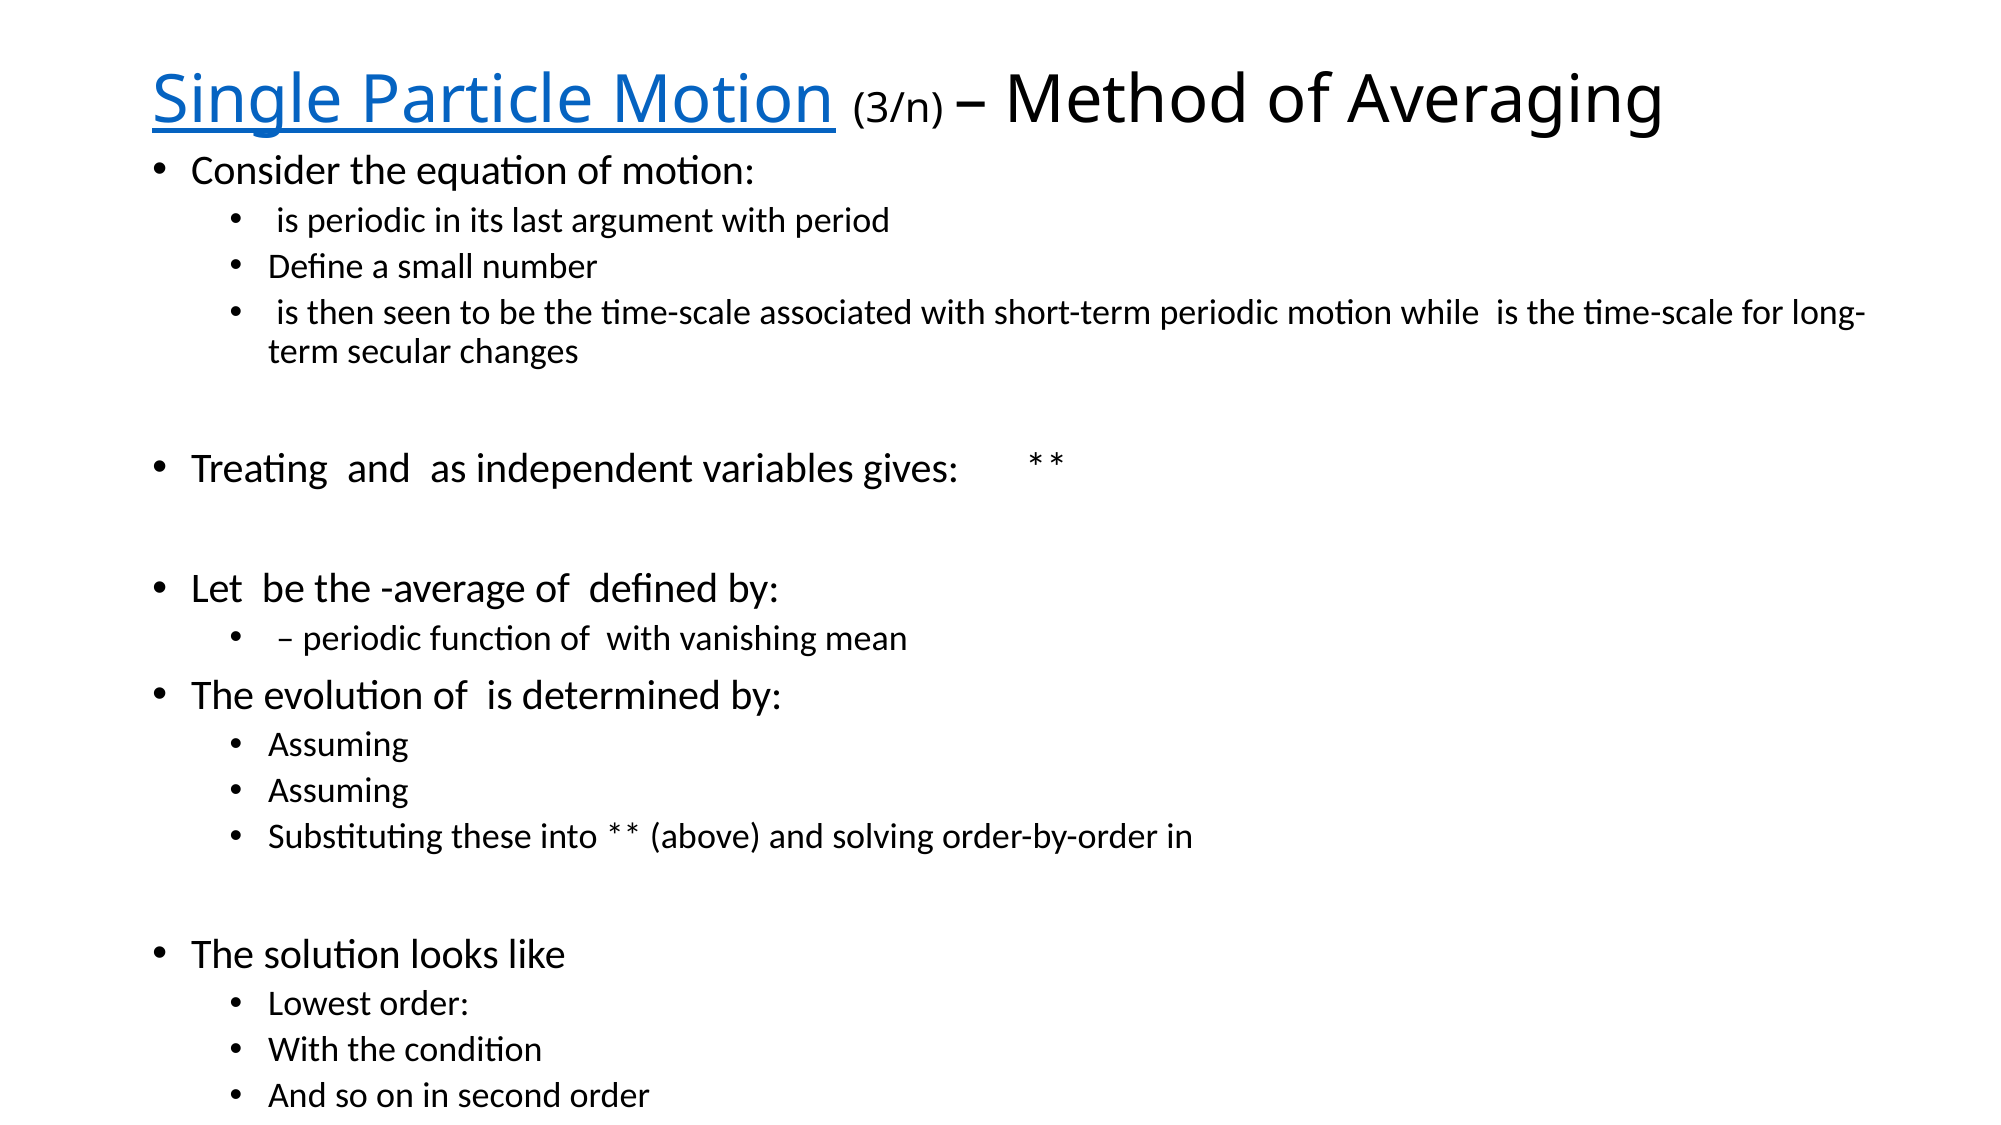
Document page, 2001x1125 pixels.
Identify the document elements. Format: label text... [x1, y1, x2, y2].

title Single Particle Motion (3/n) – Method of Averaging [137, 59, 1863, 137]
